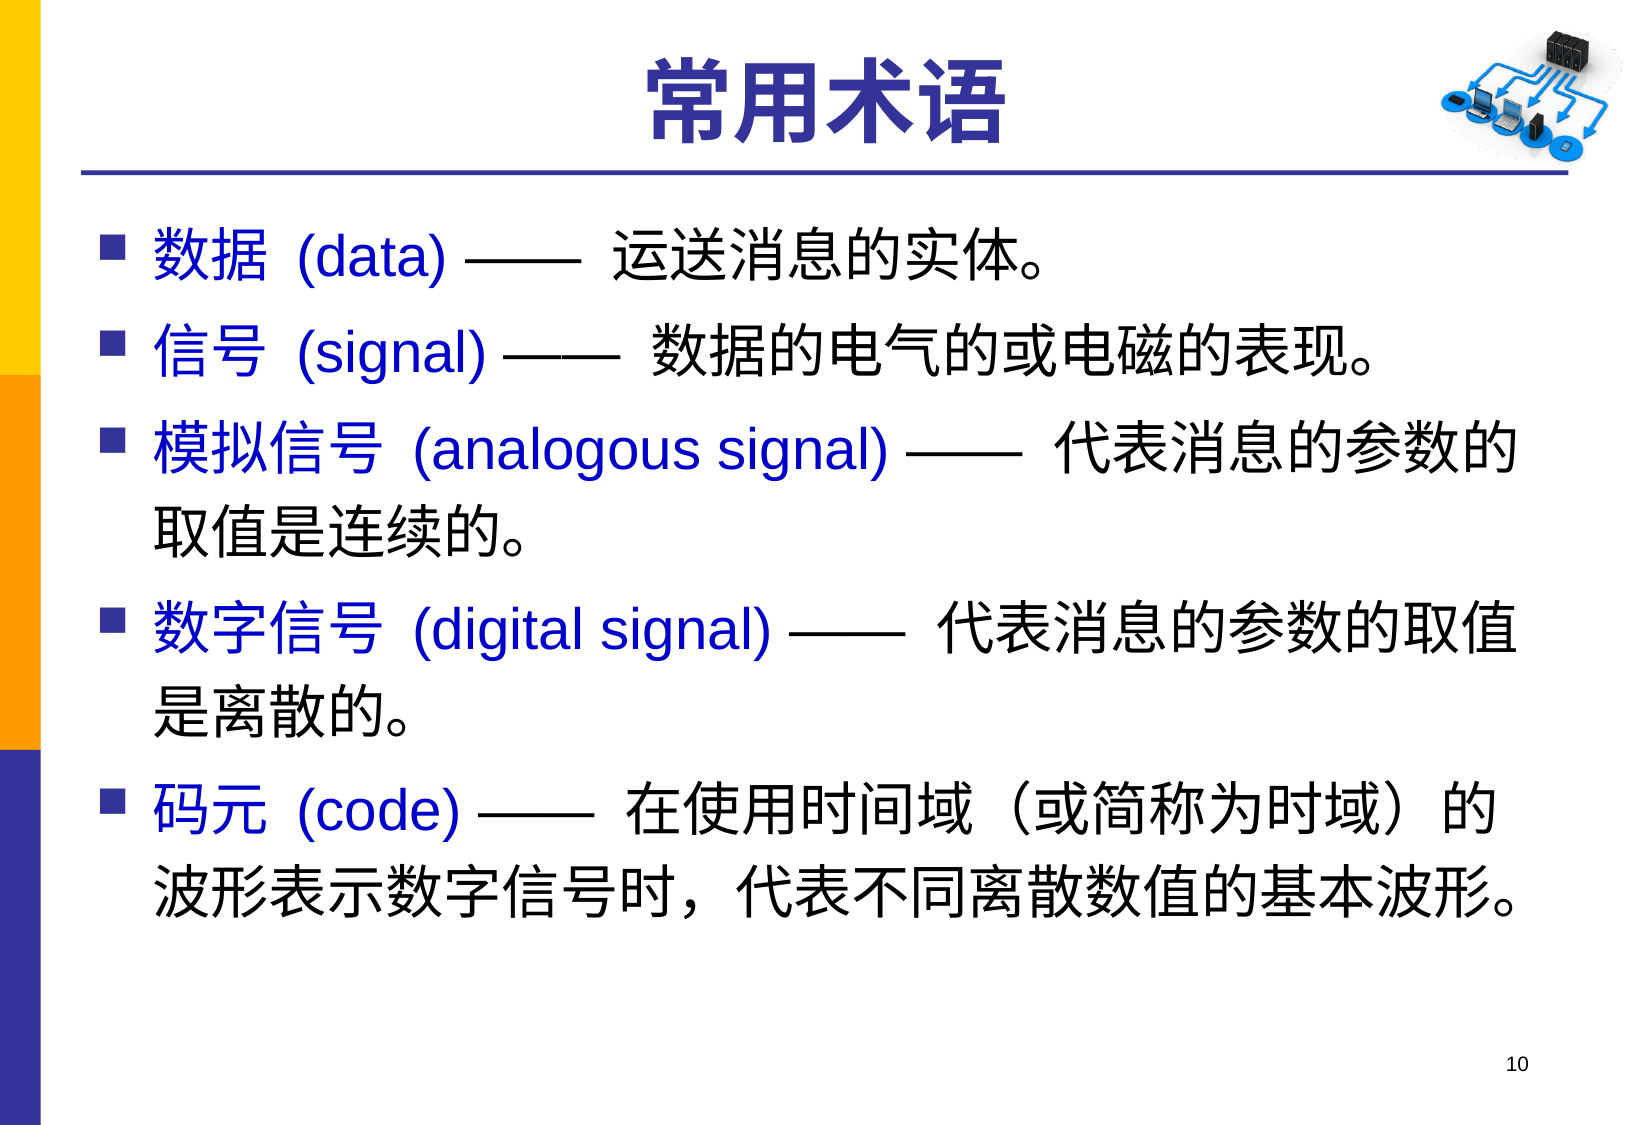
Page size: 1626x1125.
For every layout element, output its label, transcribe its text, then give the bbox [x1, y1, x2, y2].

title 常用术语 [81, 30, 1569, 161]
picture [1438, 30, 1624, 165]
slide_number 10 [1164, 1042, 1544, 1118]
list 数据 (data) —— 运送消息的实体。 信号 (signal) —— 数据的电气的或电磁的表现。 模拟信号 (analogous signal) —— 代表消息的参数的取值是连续的。 数字信号 (digital signal) —— 代表消息的参数的取值是离散的。 码元 (code) —— 在使用时间域（或简称为时域）的波形表示数字信号时，代表不同离散数值的基本波形。 [81, 196, 1569, 1006]
